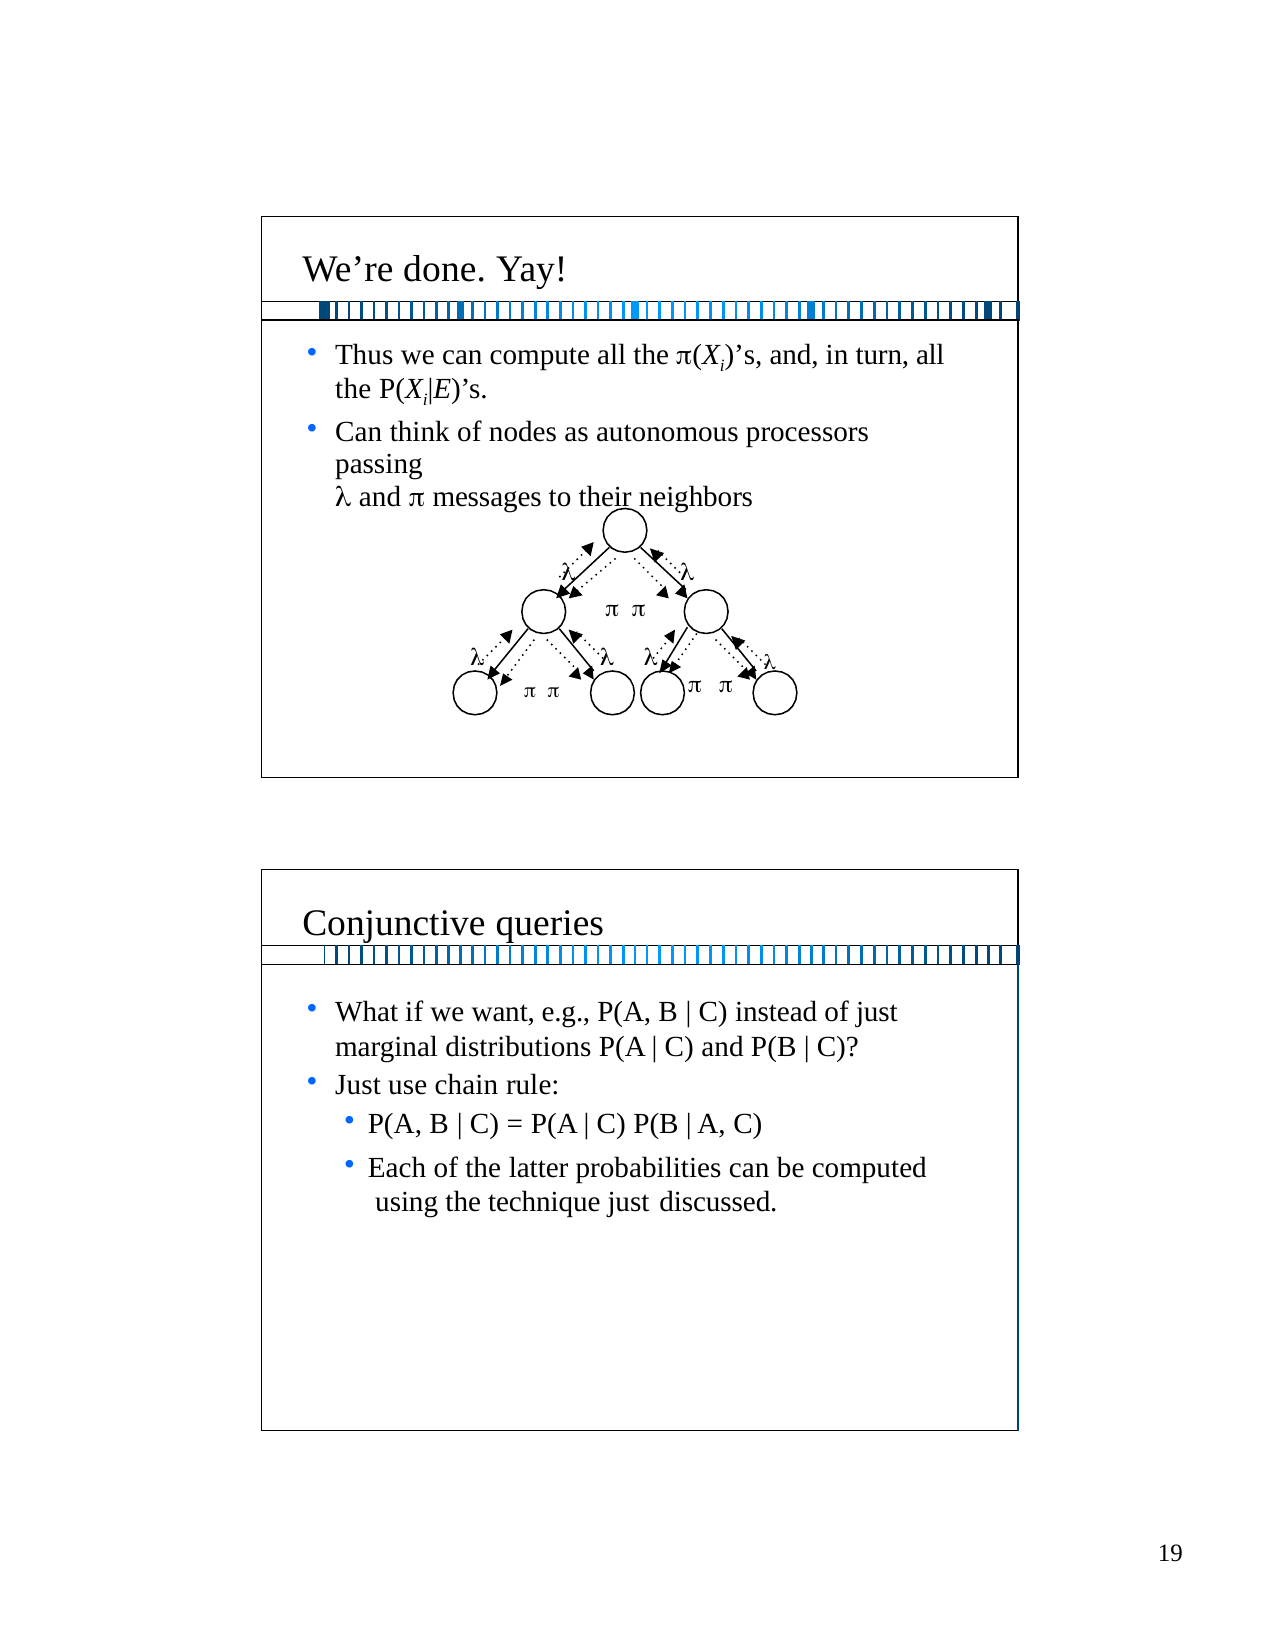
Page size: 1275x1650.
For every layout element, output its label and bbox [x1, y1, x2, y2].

table_cell [388, 302, 398, 319]
table_cell [661, 302, 671, 319]
table_cell [965, 302, 975, 319]
table_cell [661, 946, 671, 964]
table_cell [686, 302, 696, 319]
table_cell [413, 302, 423, 319]
table_cell [825, 302, 835, 319]
table_cell [737, 946, 747, 964]
table_cell [262, 302, 319, 319]
table_header [262, 217, 1017, 301]
table_cell [537, 302, 546, 319]
table_cell [474, 946, 484, 964]
table_cell [524, 302, 534, 319]
table_cell [978, 946, 987, 964]
table_cell [612, 946, 622, 964]
table_cell [599, 302, 609, 319]
table_cell [612, 302, 622, 319]
table_cell [262, 965, 1017, 1430]
table_cell [474, 302, 484, 319]
table_cell [562, 302, 572, 319]
table_cell [262, 946, 324, 964]
table_cell [801, 302, 807, 319]
table_cell [338, 302, 348, 319]
table_cell [725, 946, 735, 964]
table_cell [625, 302, 631, 319]
table_cell [462, 946, 471, 964]
table_cell [876, 946, 886, 964]
table_cell [837, 302, 847, 319]
table_cell [775, 302, 785, 319]
table_cell [775, 946, 785, 964]
table_cell [712, 946, 722, 964]
table_cell [914, 302, 924, 319]
table_cell [763, 302, 773, 319]
table_cell [901, 946, 911, 964]
table_cell [425, 946, 435, 964]
table_cell [574, 946, 584, 964]
table_cell [599, 946, 609, 964]
table_cell [562, 946, 572, 964]
table_cell [375, 946, 385, 964]
table_cell [837, 946, 847, 964]
table_cell [330, 302, 335, 319]
table_cell [499, 302, 509, 319]
table_cell [1002, 946, 1016, 964]
table_cell [438, 302, 447, 319]
table_cell [363, 302, 373, 319]
table_cell [788, 946, 798, 964]
table_cell [587, 946, 597, 964]
table_cell [486, 302, 496, 319]
table_cell [699, 946, 709, 964]
table_cell [888, 946, 898, 964]
table_cell [262, 321, 1017, 777]
table_cell [888, 302, 898, 319]
table_cell [574, 302, 584, 319]
table_cell [763, 946, 773, 964]
table_cell [499, 946, 509, 964]
table_cell [750, 302, 760, 319]
table_cell [388, 946, 398, 964]
table_cell [901, 302, 911, 319]
table_cell [350, 946, 360, 964]
table_cell [674, 302, 684, 319]
table_cell [511, 946, 521, 964]
table_cell [450, 946, 459, 964]
table_cell [636, 946, 646, 964]
table_cell [537, 946, 546, 964]
table_cell [815, 302, 822, 319]
table_cell [927, 302, 937, 319]
table_cell [511, 302, 521, 319]
table_cell [863, 946, 873, 964]
table_cell [375, 302, 385, 319]
table_cell [425, 302, 435, 319]
table_cell [965, 946, 975, 964]
table_cell [350, 302, 360, 319]
table_cell [400, 946, 410, 964]
slide_number [1153, 1536, 1187, 1650]
table_cell [450, 302, 457, 319]
table_cell [825, 946, 835, 964]
table_cell [750, 946, 760, 964]
table_cell [549, 946, 559, 964]
table_cell [952, 946, 962, 964]
table_cell [625, 946, 634, 964]
table_cell [952, 302, 962, 319]
table_cell [1002, 302, 1016, 319]
table_cell [990, 946, 999, 964]
table_cell [400, 302, 410, 319]
table_cell [850, 302, 860, 319]
table_cell [438, 946, 447, 964]
table_cell [464, 302, 471, 319]
table_cell [686, 946, 696, 964]
table_cell [325, 946, 335, 964]
table_cell [992, 302, 999, 319]
table_cell [712, 302, 722, 319]
table_cell [524, 946, 534, 964]
table_cell [914, 946, 924, 964]
table_cell [876, 302, 886, 319]
table_cell [699, 302, 709, 319]
table_cell [639, 302, 646, 319]
table_cell [648, 302, 658, 319]
table_cell [587, 302, 597, 319]
table_cell [927, 946, 937, 964]
table_cell [338, 946, 348, 964]
table_cell [413, 946, 423, 964]
table_cell [486, 946, 496, 964]
table_cell [674, 946, 684, 964]
table_cell [939, 302, 949, 319]
table_cell [549, 302, 559, 319]
table_cell [863, 302, 873, 319]
table_cell [978, 302, 984, 319]
table_cell [788, 302, 798, 319]
table_cell [648, 946, 658, 964]
table_cell [850, 946, 860, 964]
table_cell [725, 302, 735, 319]
table_cell [939, 946, 949, 964]
table_cell [801, 946, 810, 964]
table_header [262, 870, 1017, 945]
table_cell [363, 946, 373, 964]
table_cell [813, 946, 822, 964]
table_cell [737, 302, 747, 319]
